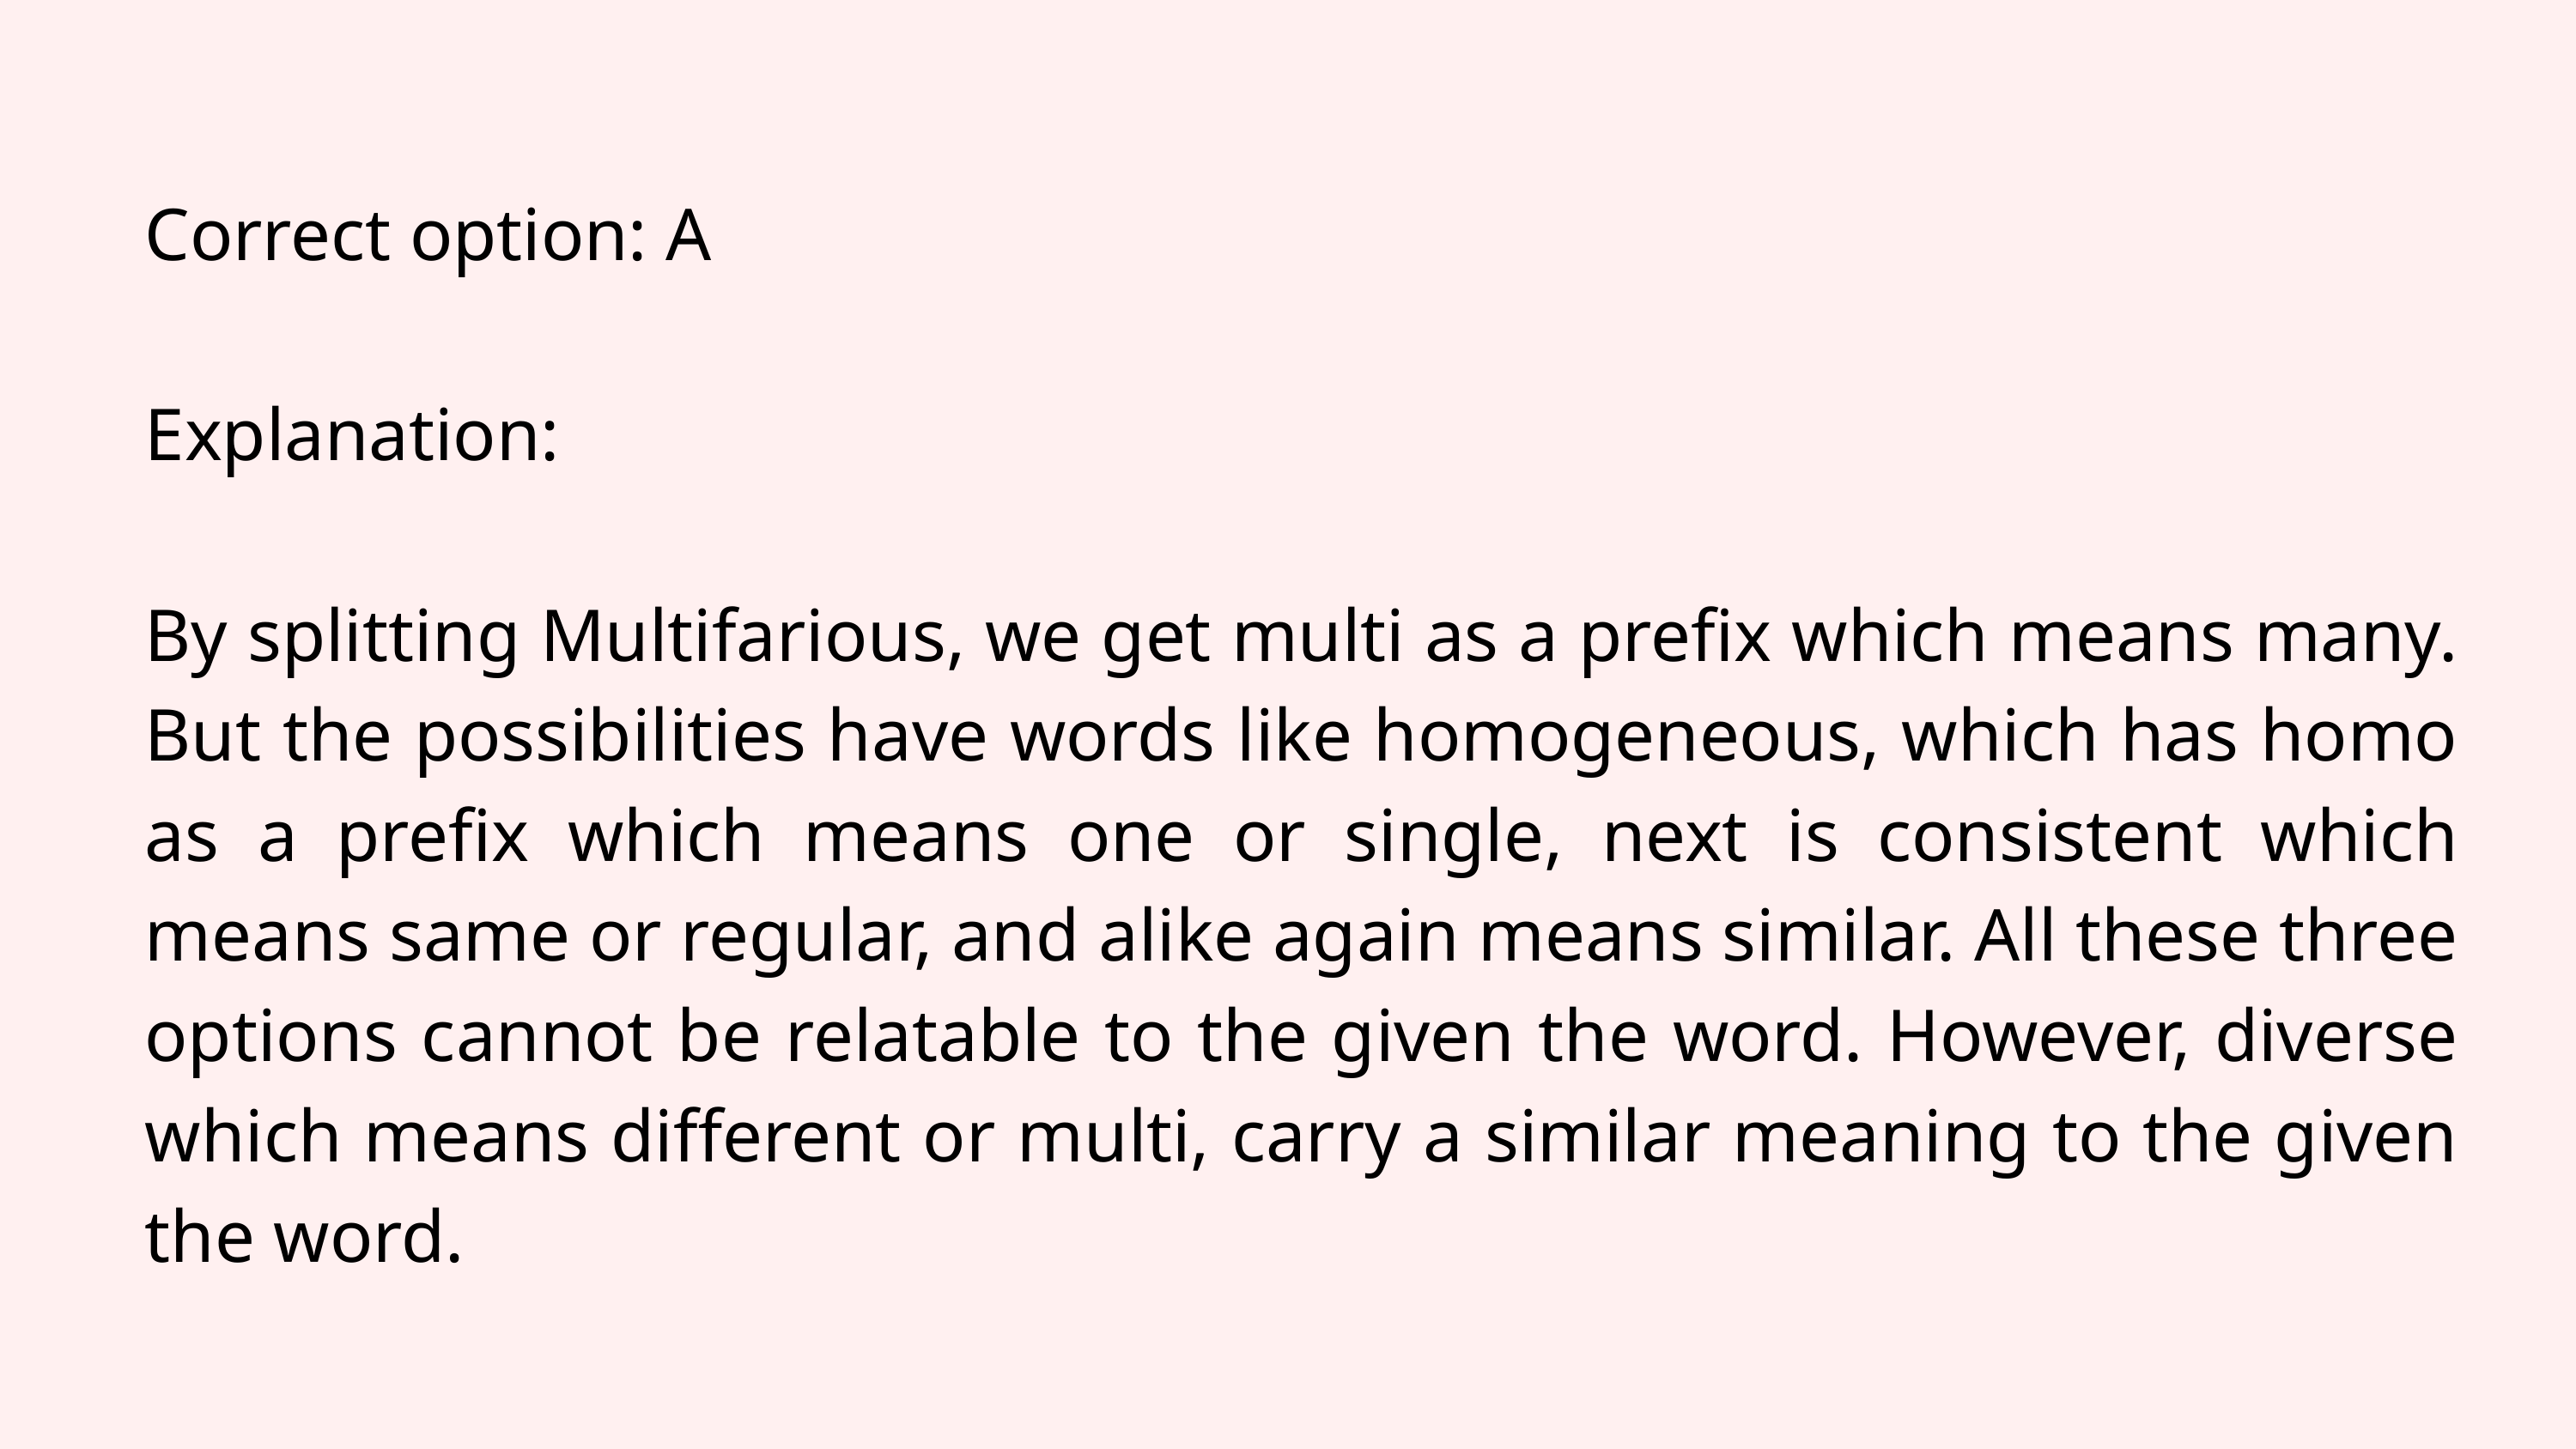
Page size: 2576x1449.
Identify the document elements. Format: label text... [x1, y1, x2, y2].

text_box Correct option: A Explanation: By splitting Multifarious, we get multi as a prefix which means many. But the possibilities have words like homogeneous, which has homo as a prefix which means one or single, next is consistent which means same or regular, and alike again means similar. All these three options cannot be relatable to the given the word. However, diverse which means different or multi, carry a similar meaning to the given the word. [144, 174, 2461, 1276]
